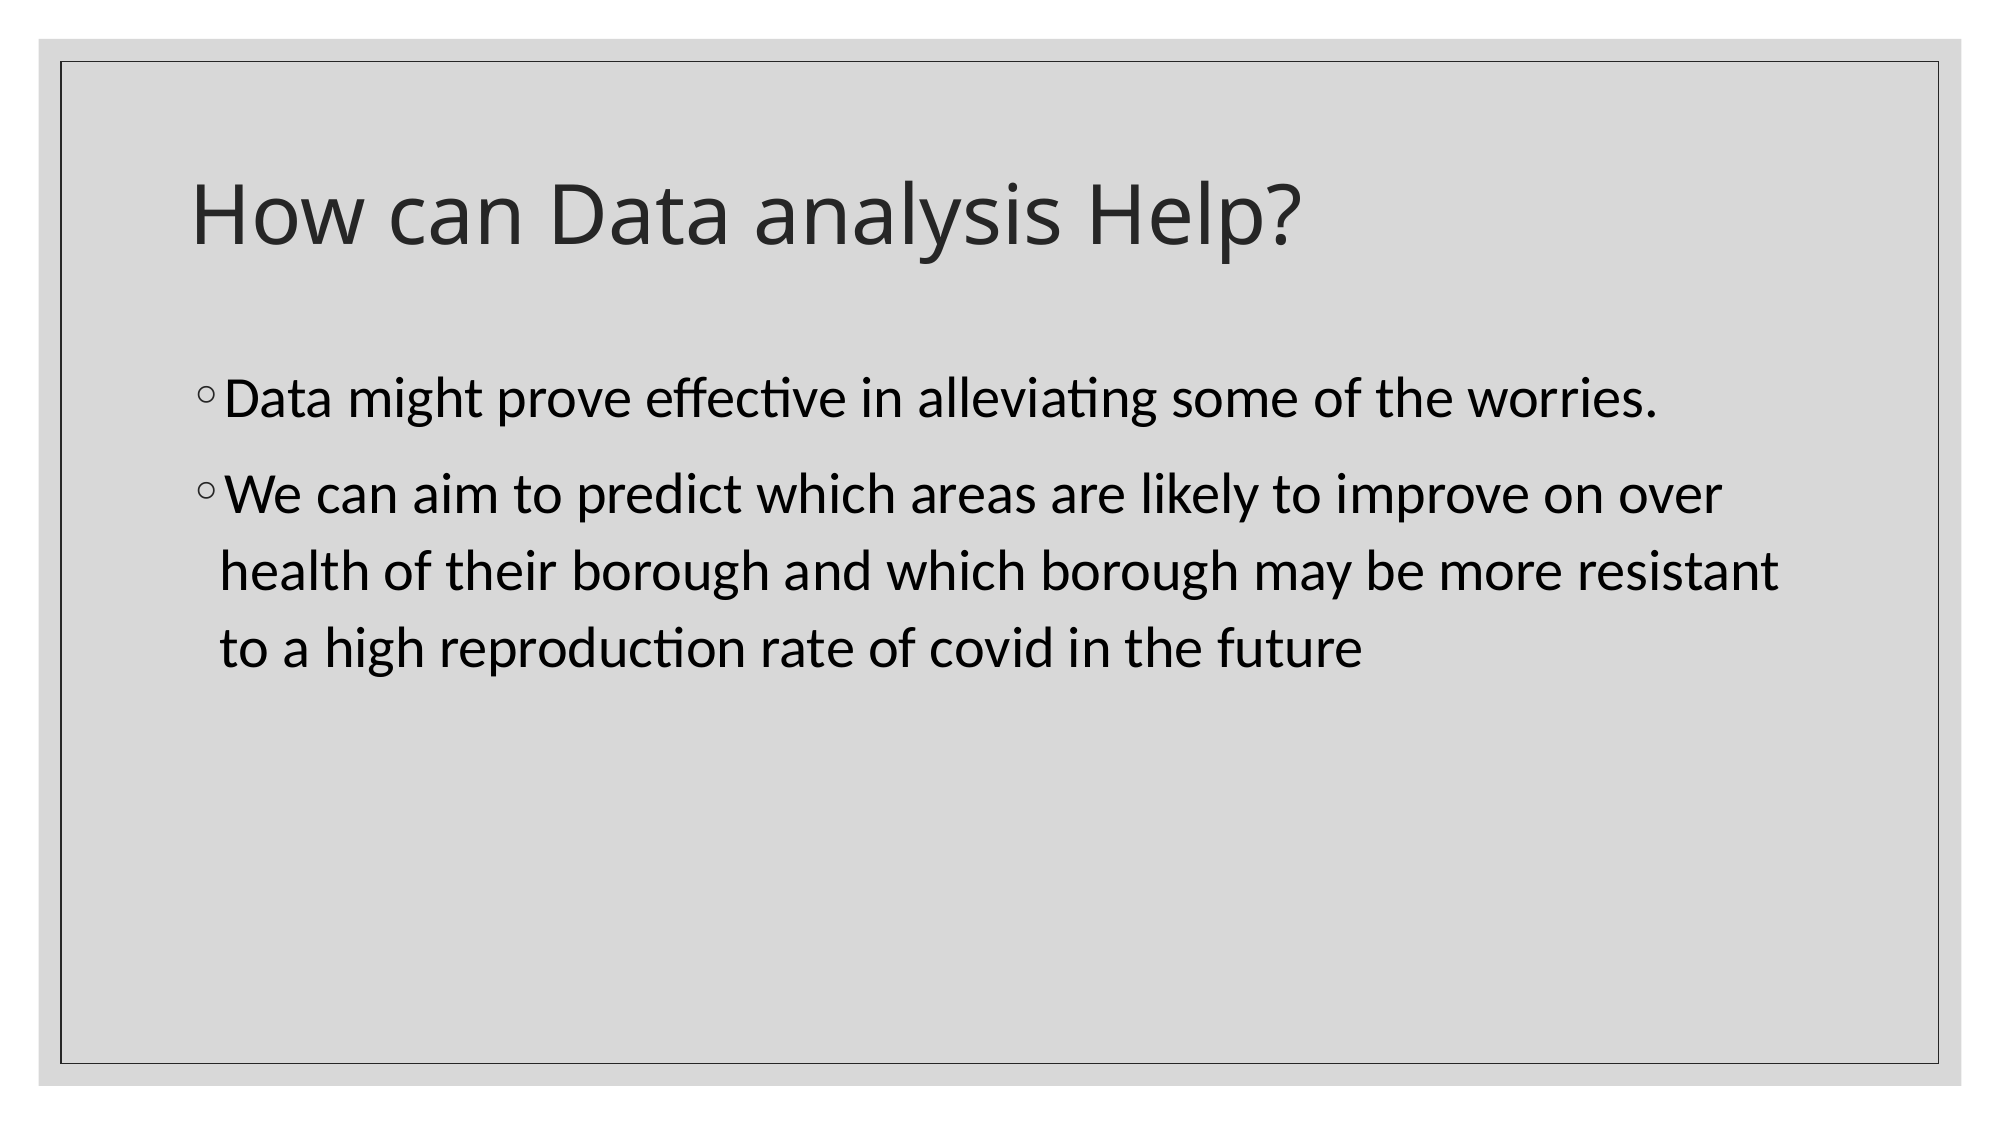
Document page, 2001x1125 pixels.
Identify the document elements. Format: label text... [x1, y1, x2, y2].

title How can Data analysis Help? [174, 105, 1825, 331]
list Data might prove effective in alleviating some of the worries. We can aim to predict which areas are likely to improve on over health of their borough and which borough may be more resistant to a high reproduction rate of covid in the future [174, 345, 1825, 977]
